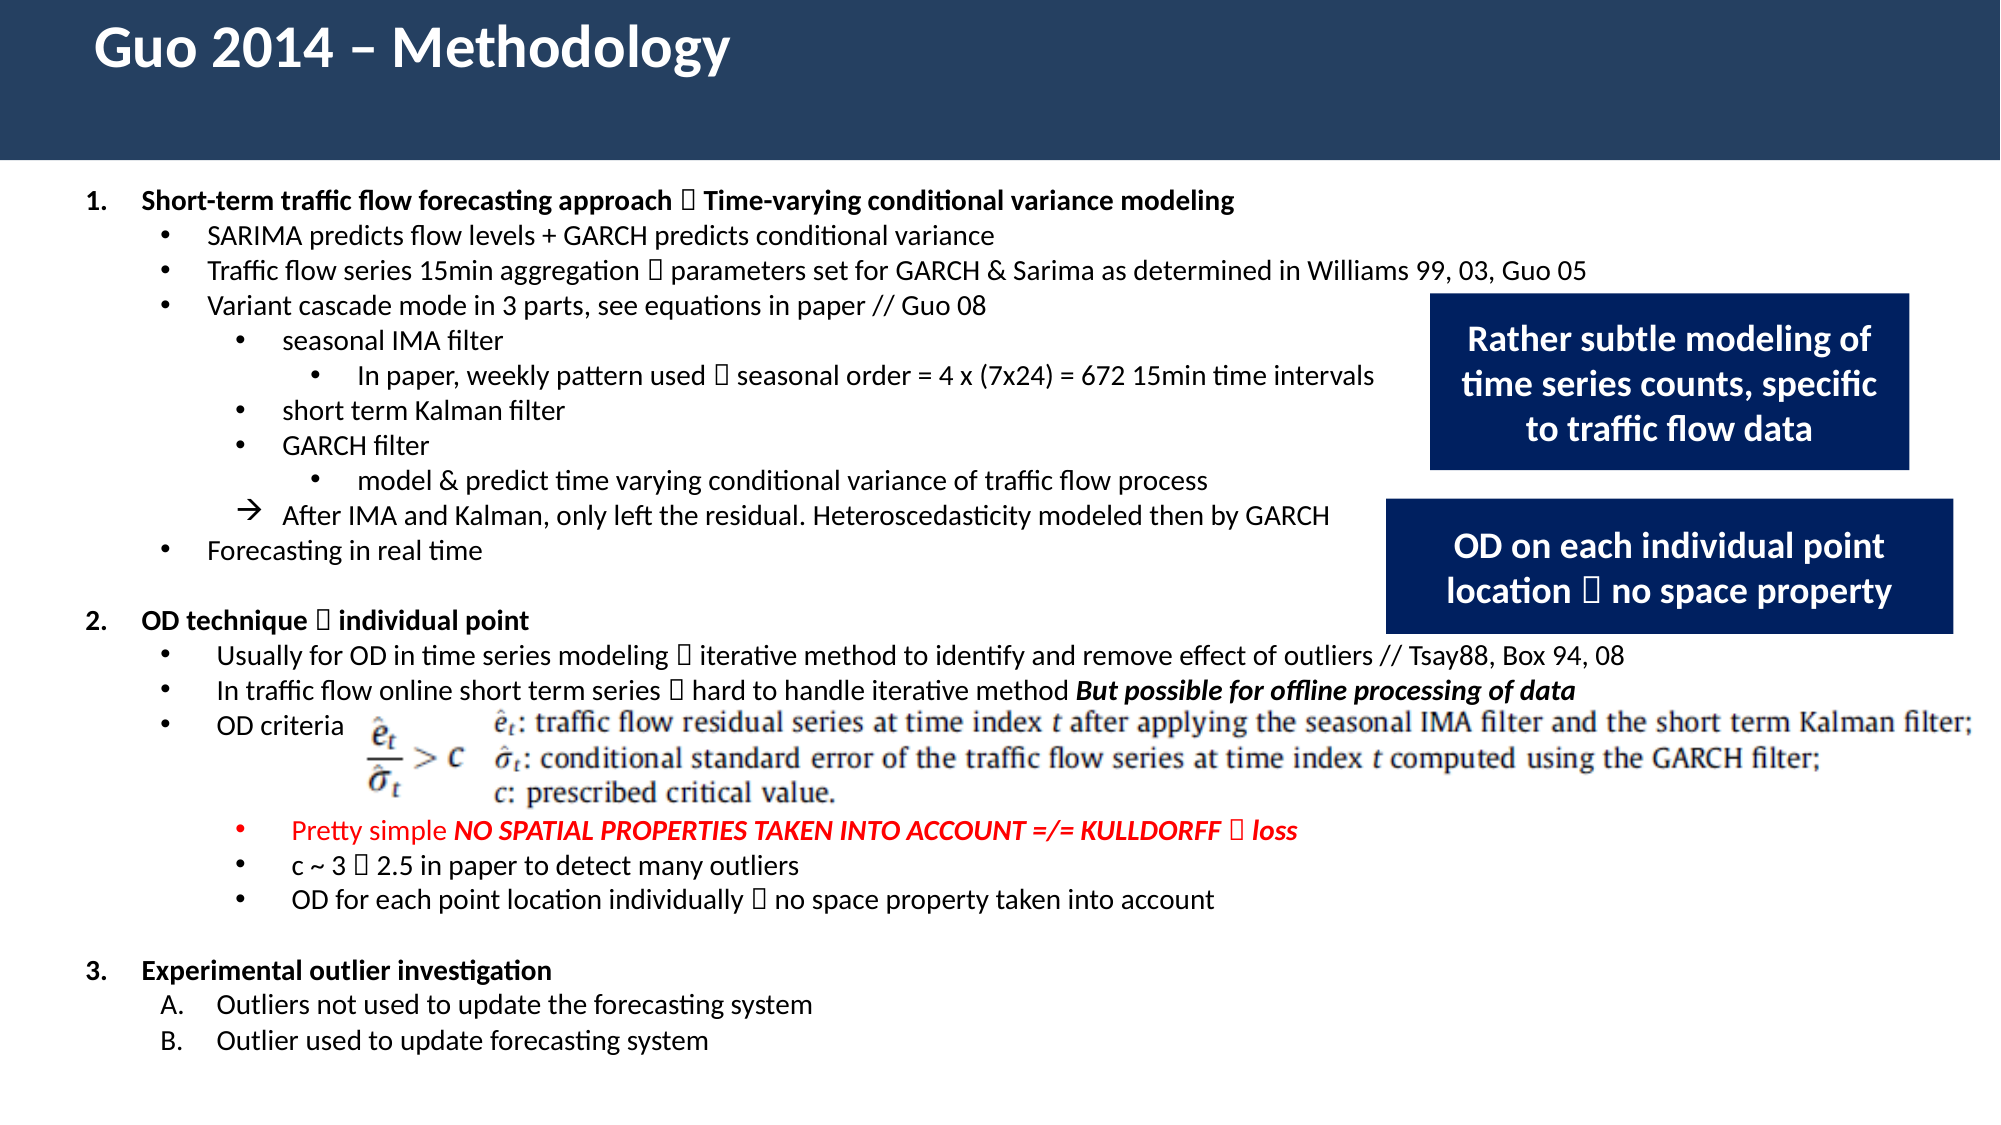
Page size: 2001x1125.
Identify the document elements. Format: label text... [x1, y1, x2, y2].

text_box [361, 705, 1978, 815]
text_box OD on each individual point location  no space property [1385, 498, 1954, 635]
text_box Rather subtle modeling of time series counts, specific to traffic flow data [1429, 292, 1911, 471]
text_box Short-term traffic flow forecasting approach  Time-varying conditional variance modeling SARIMA predicts flow levels + GARCH predicts conditional variance Traffic flow series 15min aggregation  parameters set for GARCH & Sarima as determined in Williams 99, 03, Guo 05 Variant cascade mode in 3 parts, see equations in paper // Guo 08 seasonal IMA filter In paper, weekly pattern used  seasonal order = 4 x (7x24) = 672 15min time intervals short term Kalman filter GARCH filter model & predict time varying conditional variance of traffic flow process After IMA and Kalman, only left the residual. Heteroscedasticity modeled then by GARCH Forecasting in real time OD technique  individual point Usually for OD in time series modeling  iterative method to identify and remove effect of outliers // Tsay88, Box 94, 08 In traffic flow online short term series  hard to handle iterative method But possible for offline processing of data OD criteria Pretty simple NO SPATIAL PROPERTIES TAKEN INTO ACCOUNT =/= KULLDORFF  loss c ~ 3  2.5 in paper to detect many outliers OD for each point location individually  no space property taken into account Experimental outlier investigation Outliers not used to update the forecasting system Outlier used to update forecasting system [70, 174, 1930, 1064]
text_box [0, 0, 2000, 161]
